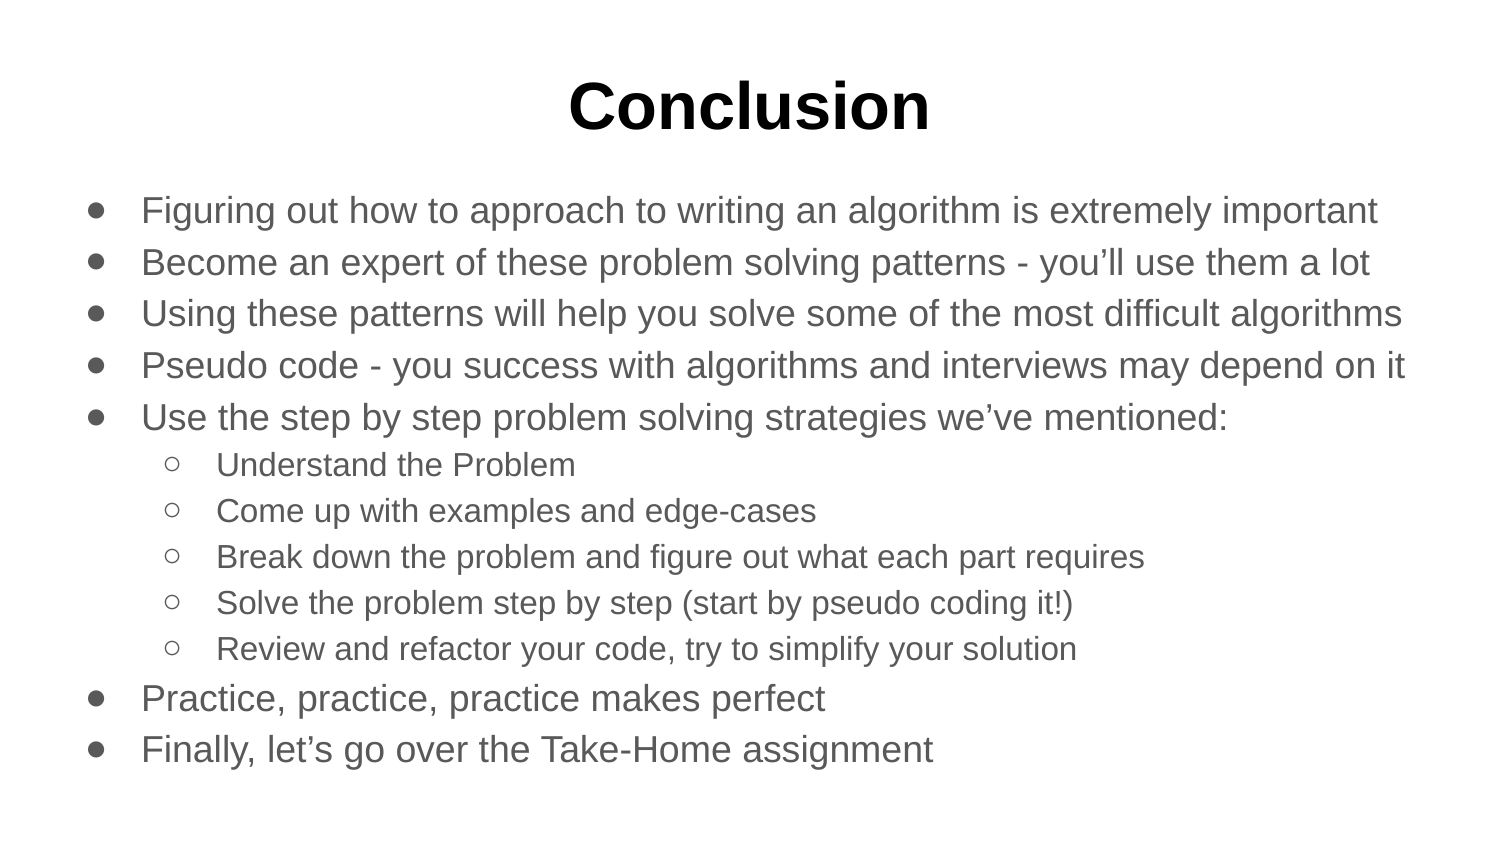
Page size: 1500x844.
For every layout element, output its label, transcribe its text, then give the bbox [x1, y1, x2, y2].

title Conclusion [51, 48, 1449, 142]
list Figuring out how to approach to writing an algorithm is extremely important Become an expert of these problem solving patterns - you’ll use them a lot Using these patterns will help you solve some of the most difficult algorithms Pseudo code - you success with algorithms and interviews may depend on it Use the step by step problem solving strategies we’ve mentioned: Understand the Problem Come up with examples and edge-cases Break down the problem and figure out what each part requires Solve the problem step by step (start by pseudo coding it!) Review and refactor your code, try to simplify your solution Practice, practice, practice makes perfect Finally, let’s go over the Take-Home assignment [51, 164, 1449, 844]
